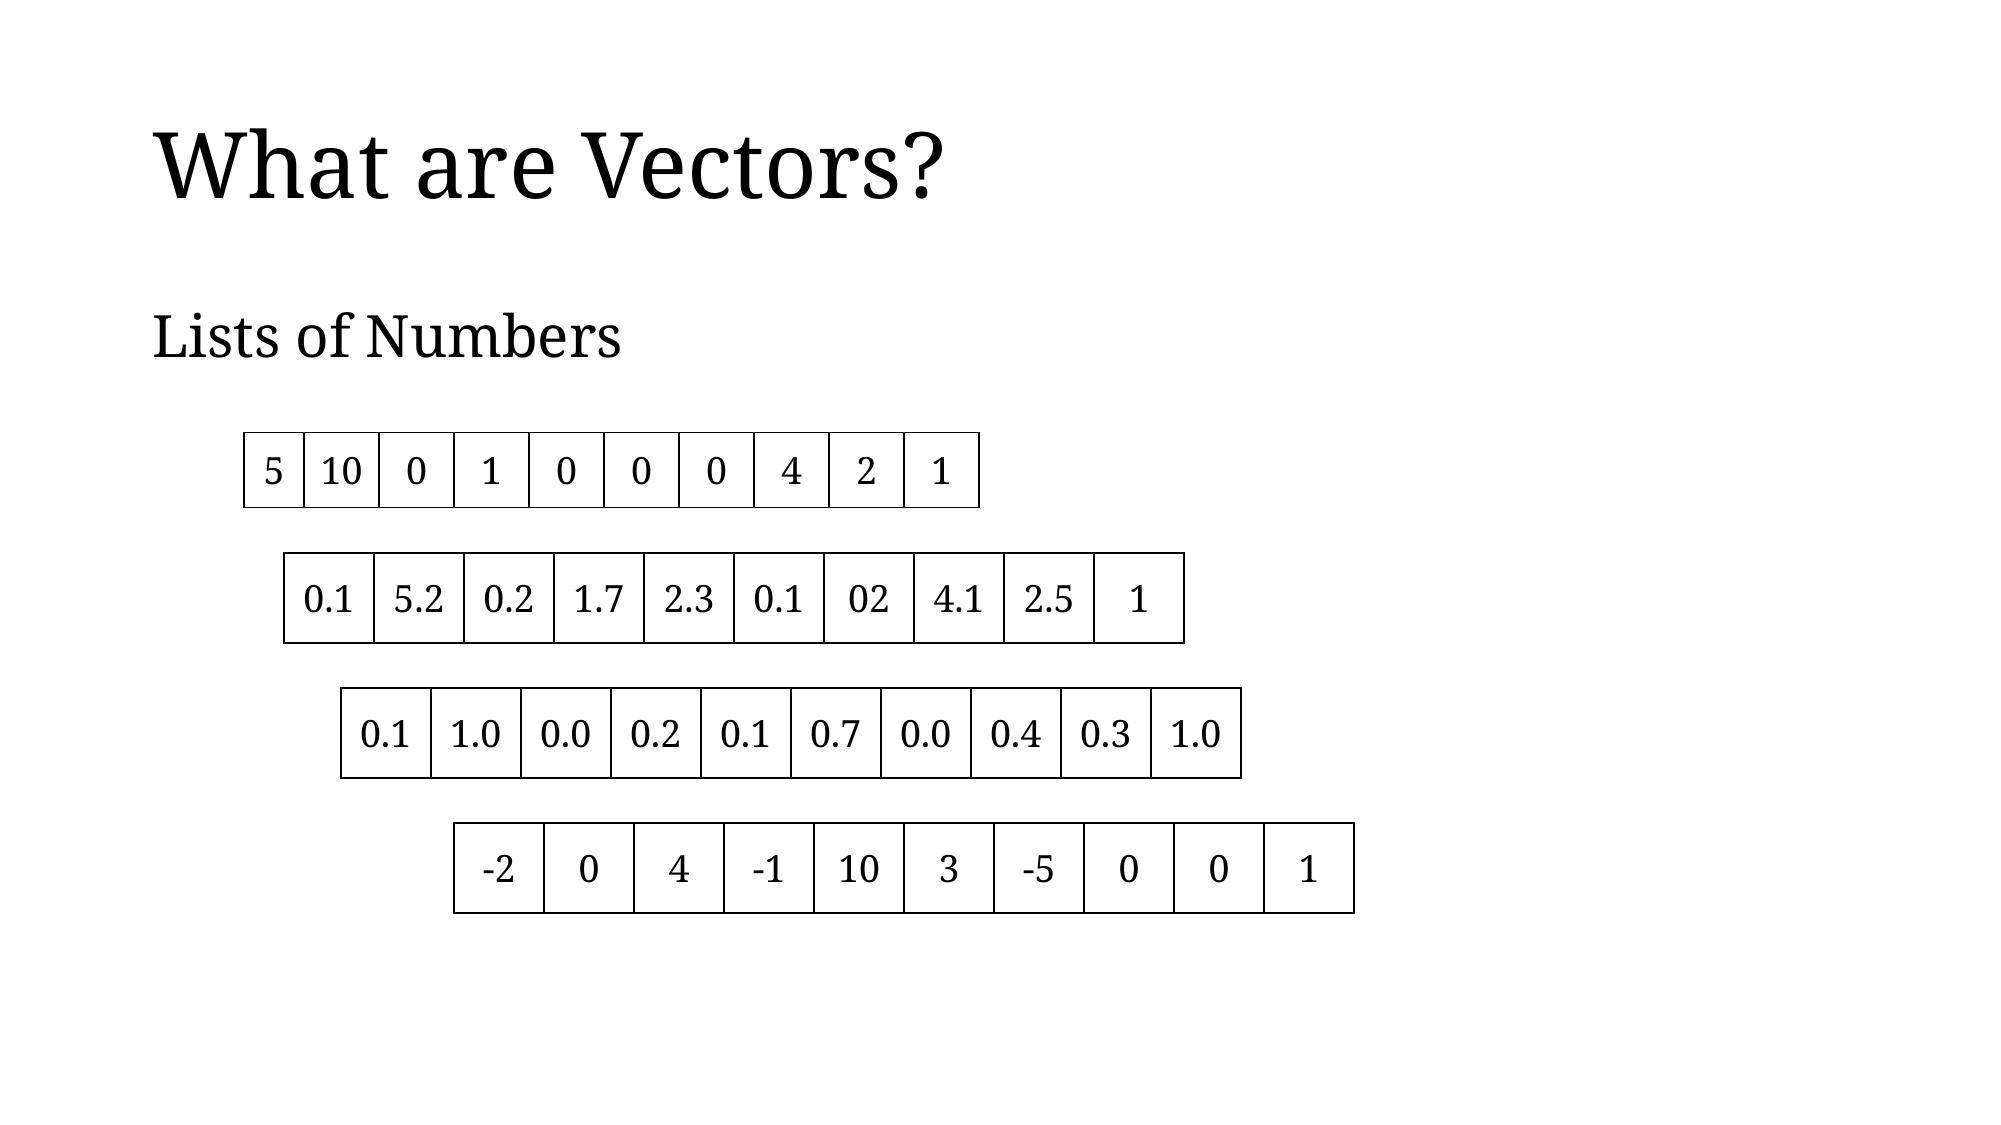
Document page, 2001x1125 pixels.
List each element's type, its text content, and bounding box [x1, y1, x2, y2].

table_header -5 [995, 824, 1083, 912]
table_header 0.1 [702, 689, 790, 777]
table_header 0.3 [1062, 689, 1150, 777]
table_header 1 [905, 433, 978, 507]
table_header 0 [680, 433, 753, 507]
table_header 3 [905, 824, 993, 912]
table_header 0 [380, 433, 453, 507]
table_header 1.7 [555, 554, 643, 642]
table_header 2 [830, 433, 903, 507]
table_header 0.2 [465, 554, 553, 642]
table_header 02 [825, 554, 913, 642]
table_header 0 [605, 433, 678, 507]
table_header 0.2 [612, 689, 700, 777]
table_header 1 [455, 433, 528, 507]
table_header 2.5 [1005, 554, 1093, 642]
table_header 10 [305, 433, 378, 507]
table_header 0.7 [792, 689, 880, 777]
table_header 1 [1265, 824, 1353, 912]
table_header 0 [530, 433, 603, 507]
table_header 10 [815, 824, 903, 912]
table_header 0.0 [882, 689, 970, 777]
table_header 0.0 [522, 689, 610, 777]
table_header 0 [1085, 824, 1173, 912]
table_header 0.1 [735, 554, 823, 642]
table_header -2 [455, 824, 543, 912]
table_header 4 [755, 433, 828, 507]
table_header 5 [245, 433, 303, 507]
table_header 1 [1095, 554, 1183, 642]
table_header 1.0 [1152, 689, 1240, 777]
table_header 4 [635, 824, 723, 912]
table_header 5.2 [375, 554, 463, 642]
table_header 2.3 [645, 554, 733, 642]
table_header 0.1 [285, 554, 373, 642]
list Lists of Numbers [137, 299, 1863, 1014]
table_header -1 [725, 824, 813, 912]
table_header 0.4 [972, 689, 1060, 777]
table_header 4.1 [915, 554, 1003, 642]
table_header 0 [1175, 824, 1263, 912]
table_header 1.0 [432, 689, 520, 777]
table_header 0 [545, 824, 633, 912]
title What are Vectors? [137, 59, 1863, 278]
table_header 0.1 [342, 689, 430, 777]
